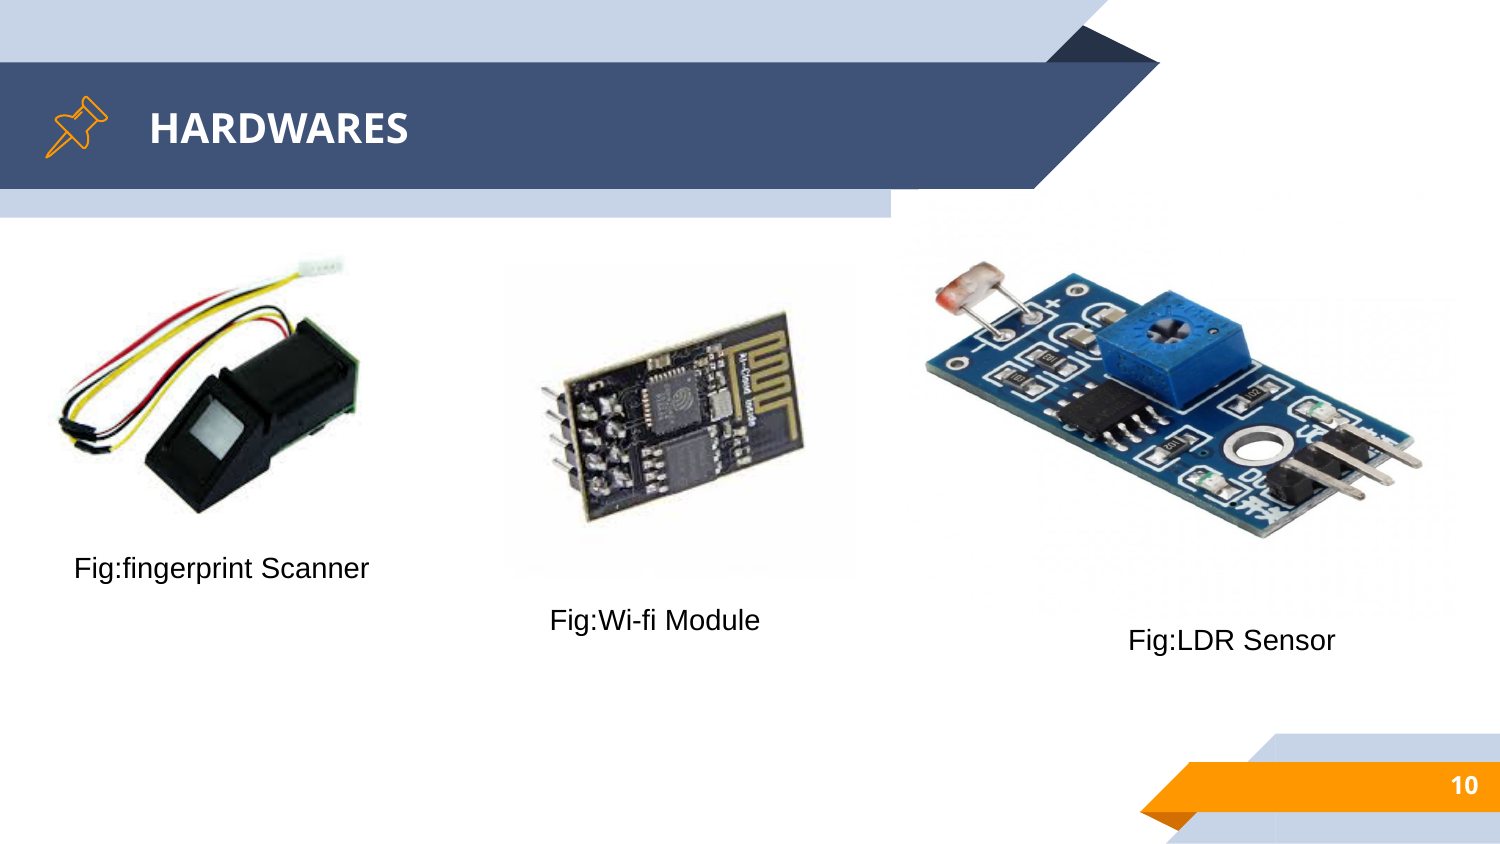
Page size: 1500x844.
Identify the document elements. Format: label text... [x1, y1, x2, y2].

picture [23, 238, 429, 542]
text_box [45, 96, 108, 158]
picture [504, 240, 857, 593]
text_box Fig:LDR Sensor [1113, 627, 1352, 664]
text_box Fig:fingerprint Scanner [59, 549, 388, 592]
text_box Fig:Wi-fi Module [534, 600, 857, 644]
slide_number 10 [1249, 760, 1494, 813]
picture [890, 189, 1455, 620]
title HARDWARES [133, 64, 1035, 190]
